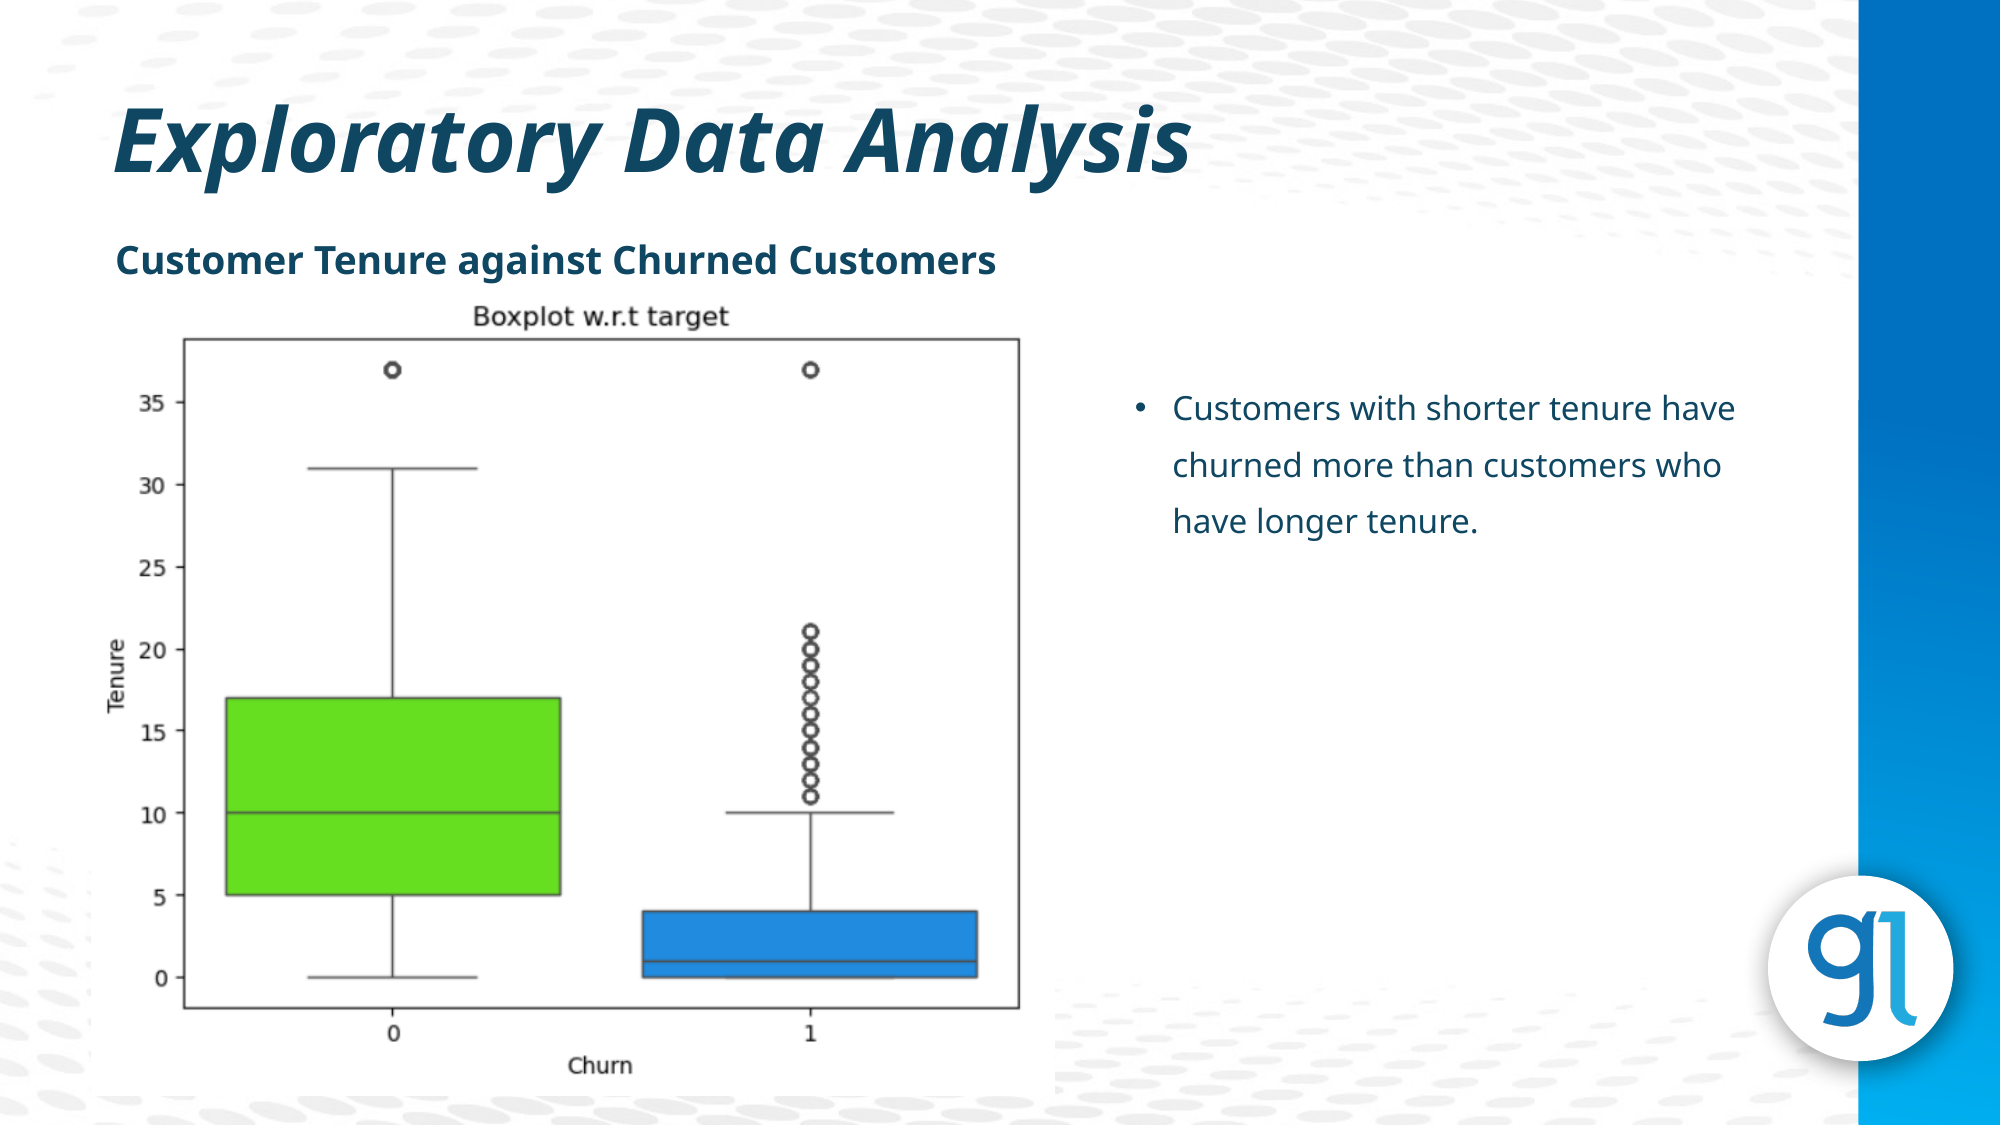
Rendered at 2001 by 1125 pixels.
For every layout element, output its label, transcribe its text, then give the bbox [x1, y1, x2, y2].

picture [0, 0, 2000, 1125]
text_box Exploratory Data Analysis [112, 65, 1375, 190]
picture [1798, 905, 1924, 1031]
text_box Customers with shorter tenure have churned more than customers who have longer tenure. [1134, 370, 1781, 598]
text_box Customer Tenure against Churned Customers [115, 215, 1267, 282]
